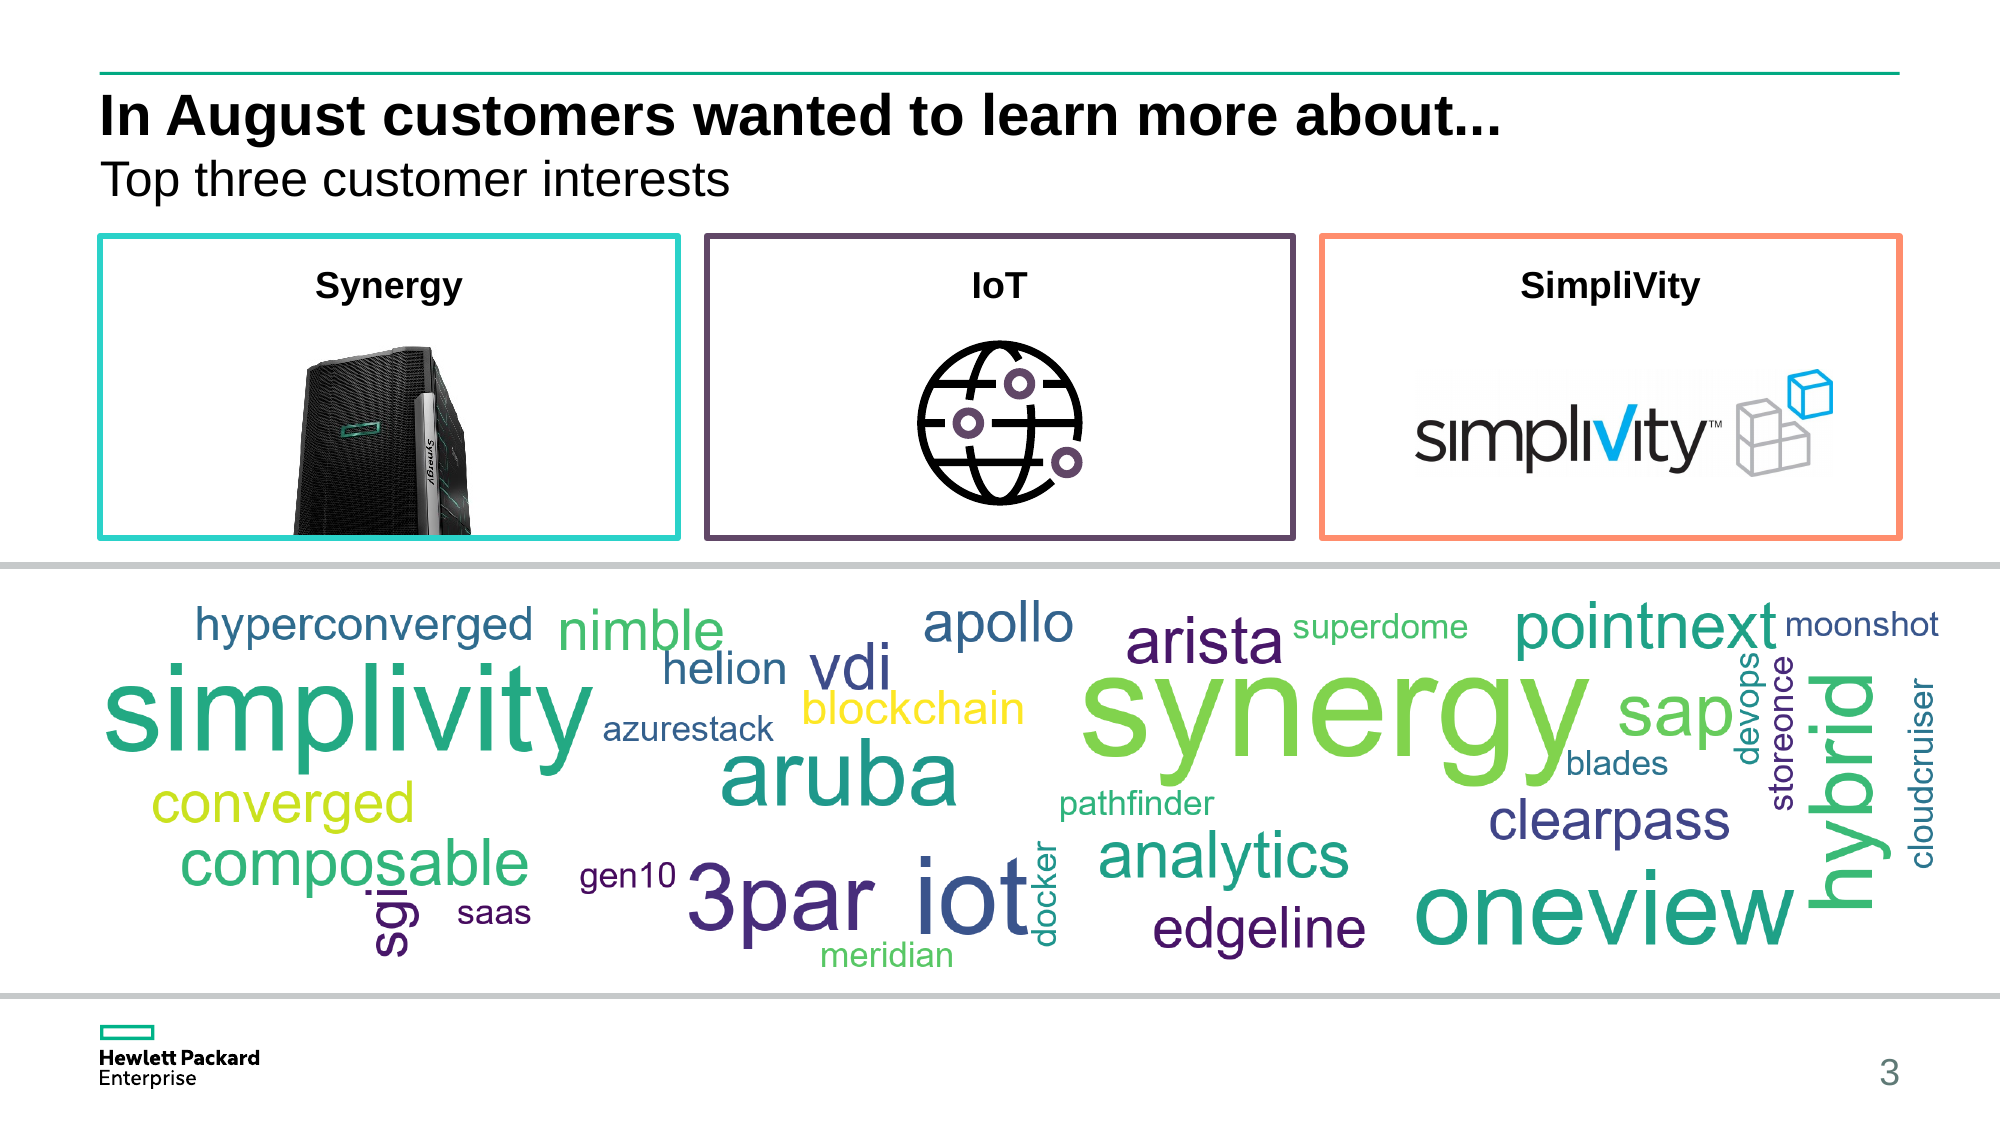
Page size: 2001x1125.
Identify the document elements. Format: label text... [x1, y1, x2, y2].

picture [1792, 383, 1801, 412]
picture [1415, 369, 1833, 477]
picture [263, 337, 504, 536]
list Top three customer interests [99, 153, 1900, 216]
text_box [917, 340, 1083, 506]
picture [74, 599, 1950, 975]
picture [1820, 369, 1833, 380]
slide_number 3 [1812, 1054, 1900, 1093]
picture [1805, 386, 1829, 415]
text_box Synergy [100, 236, 678, 539]
text_box SimpliVity [1322, 236, 1900, 539]
text_box IoT [706, 236, 1294, 539]
title In August customers wanted to learn more about... [99, 85, 1900, 153]
picture [1795, 374, 1825, 386]
